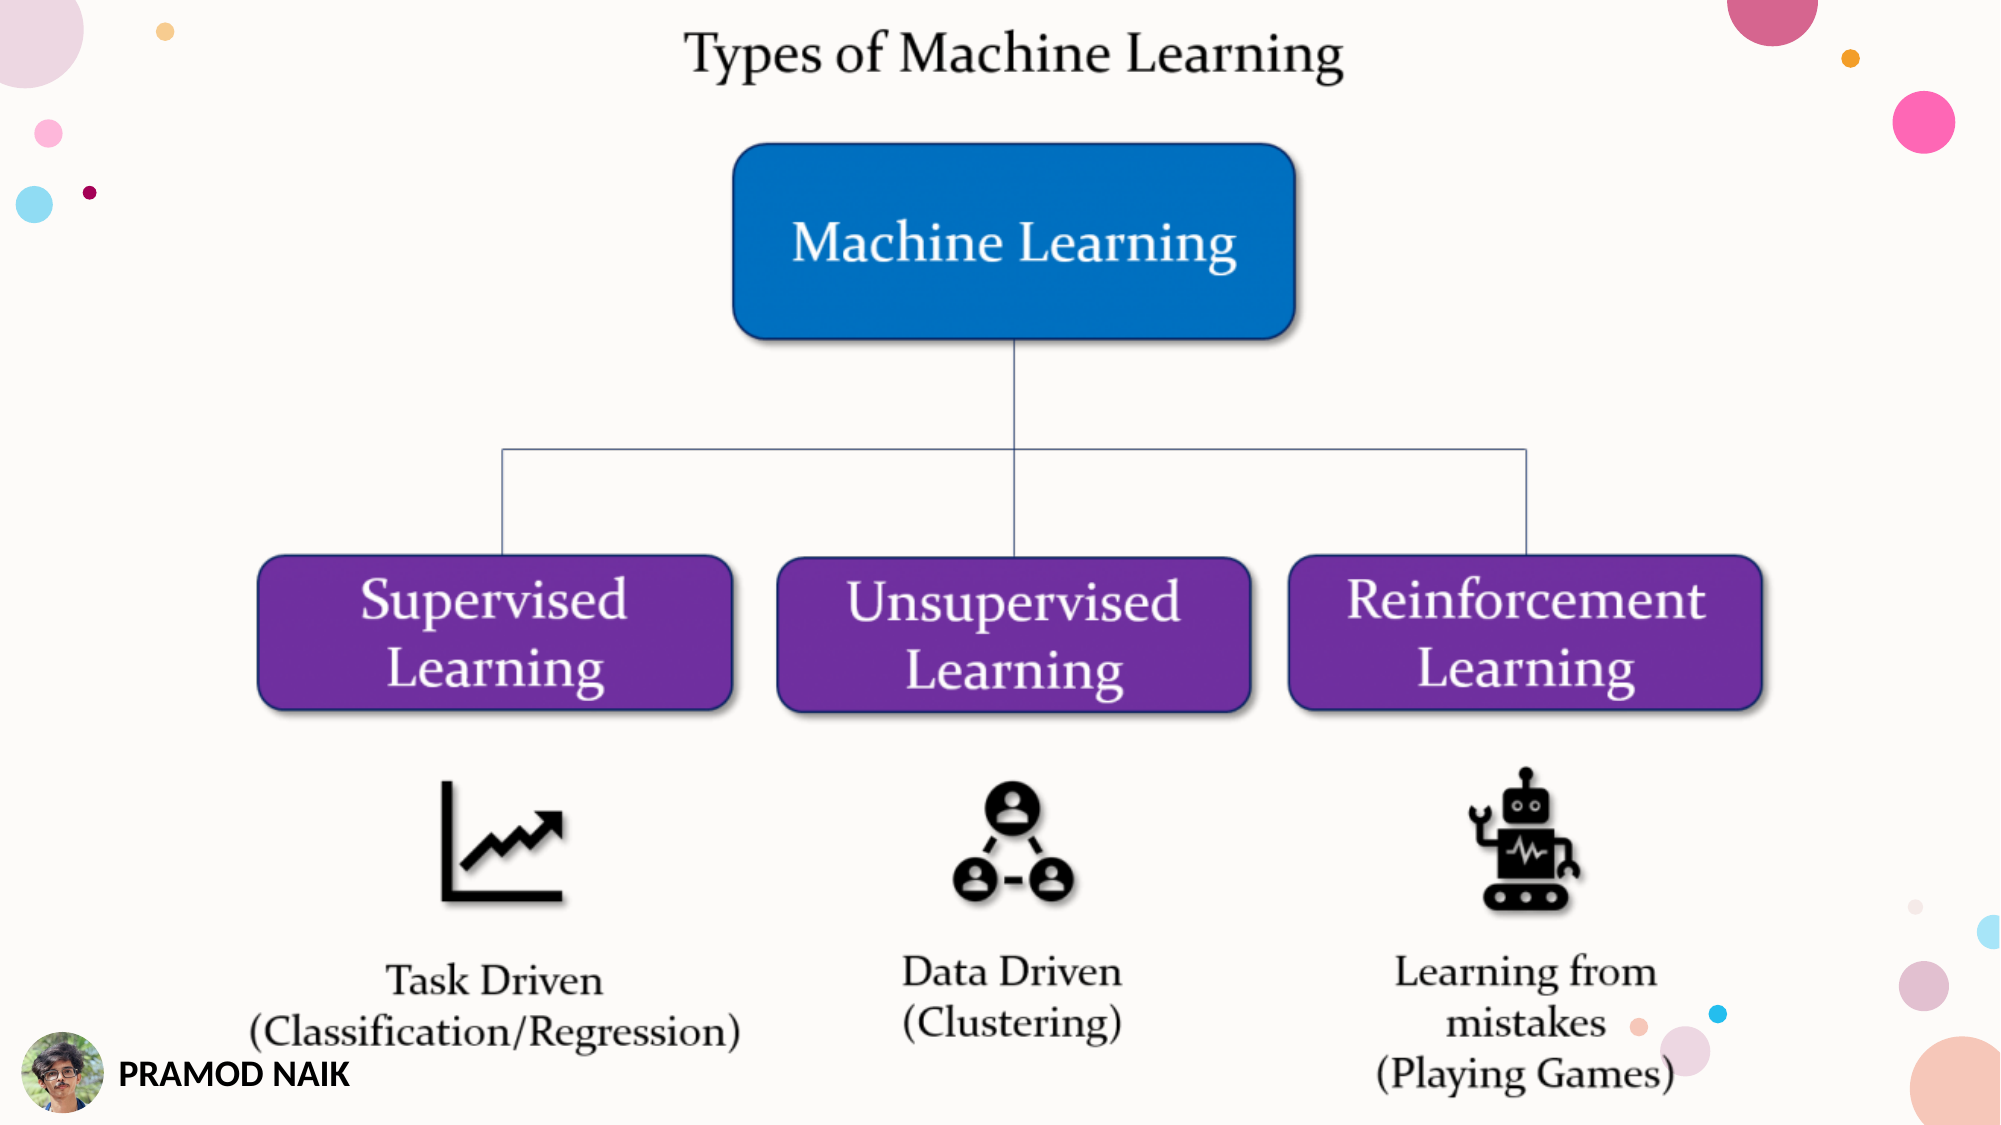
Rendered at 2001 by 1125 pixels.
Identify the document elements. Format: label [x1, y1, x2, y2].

picture [21, 1031, 104, 1114]
picture [222, 0, 1778, 1125]
